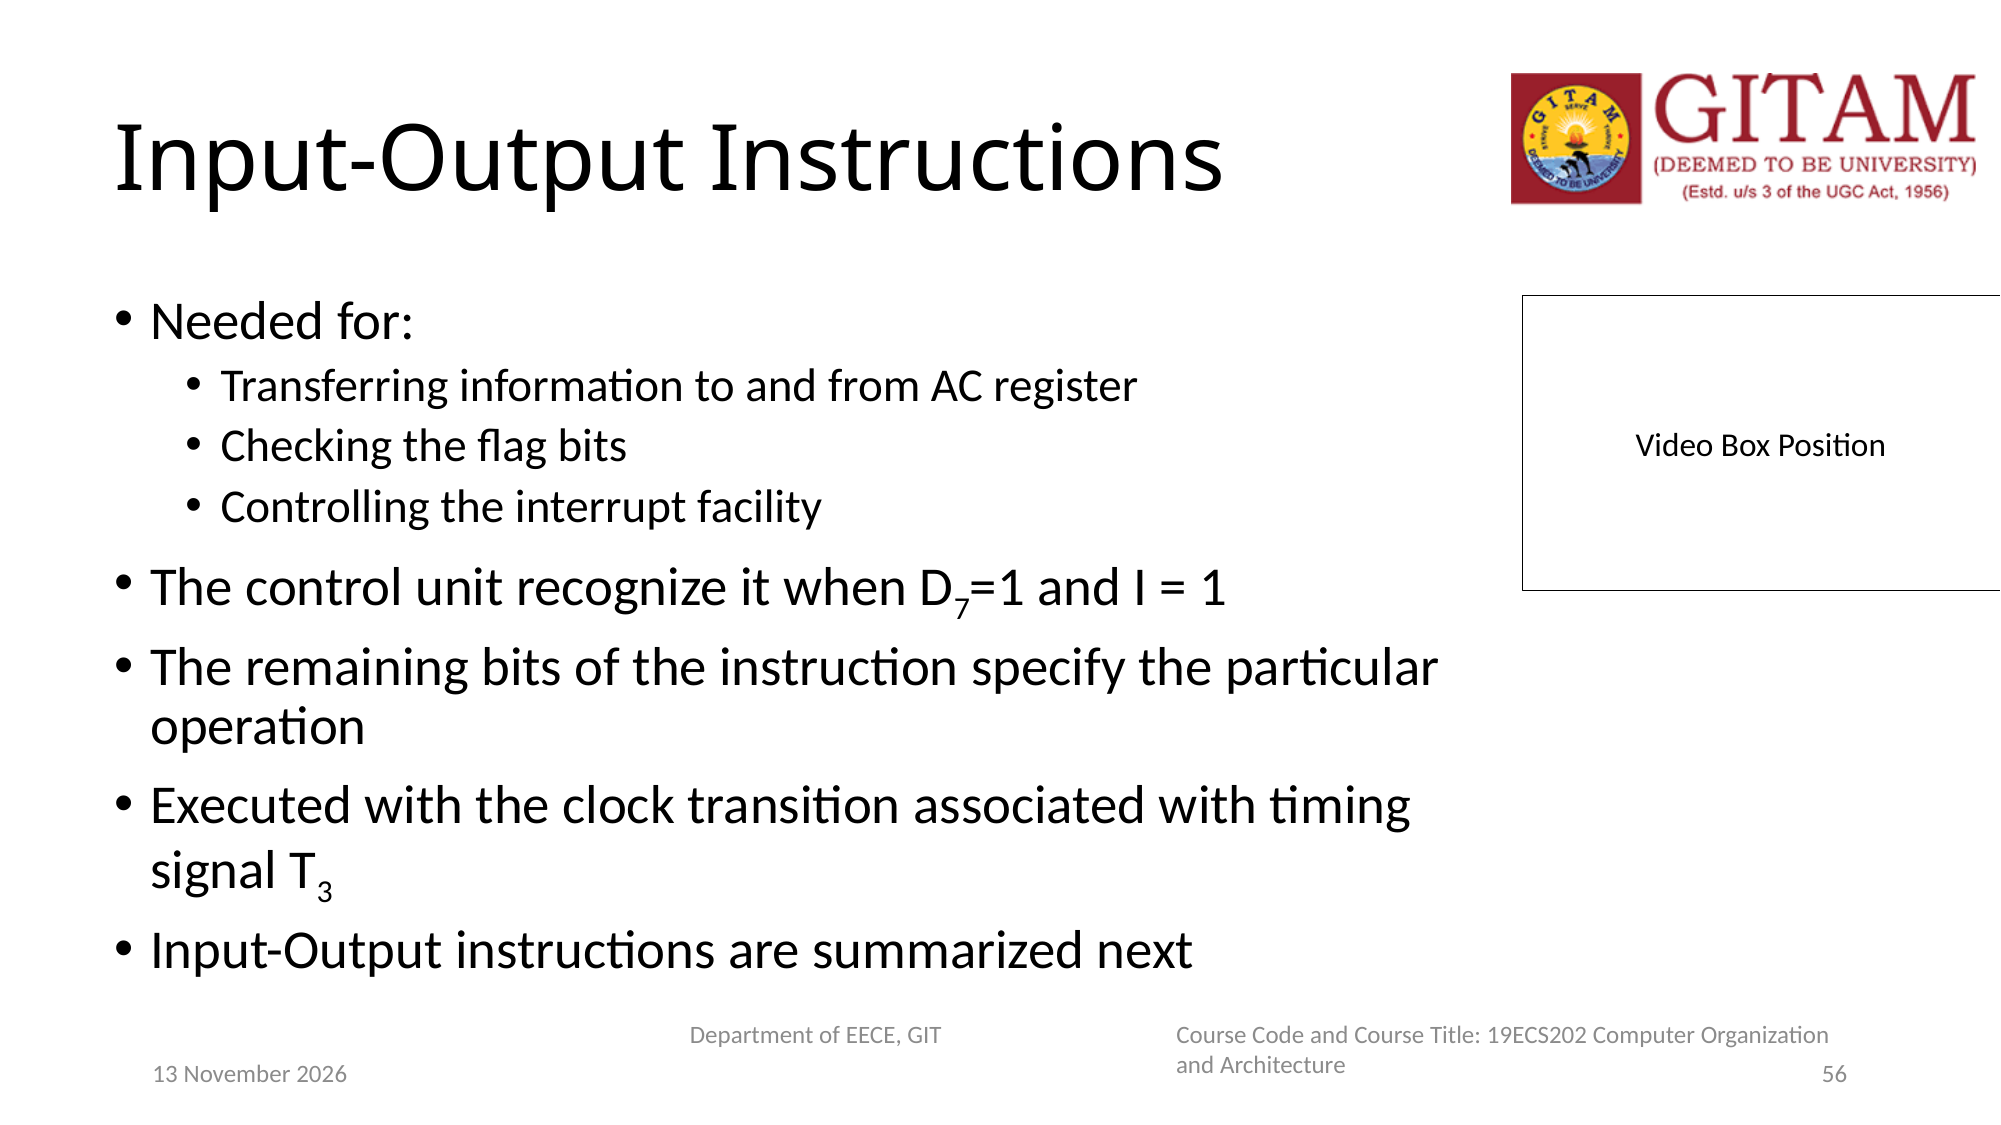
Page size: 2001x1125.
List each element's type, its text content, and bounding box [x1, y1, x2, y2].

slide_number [137, 1042, 588, 1103]
slide_number 56 [1412, 1064, 1863, 1103]
text_box Video Box Position [1522, 295, 2000, 590]
list Needed for: Transferring information to and from AC register Checking the flag bits Controlling the interrupt facility The control unit recognize it when D7=1 and I = 1 The remaining bits of the instruction specify the particular operation Executed with the clock transition associated with timing signal T3 Input-Output instructions are summarized next [99, 284, 1523, 989]
title Input-Output Instructions [99, 71, 1545, 250]
picture [1511, 73, 1987, 207]
footer Department of EECE, GIT Course Code and Course Title: 19ECS202 Computer Organization and Architecture [655, 1034, 1867, 1064]
